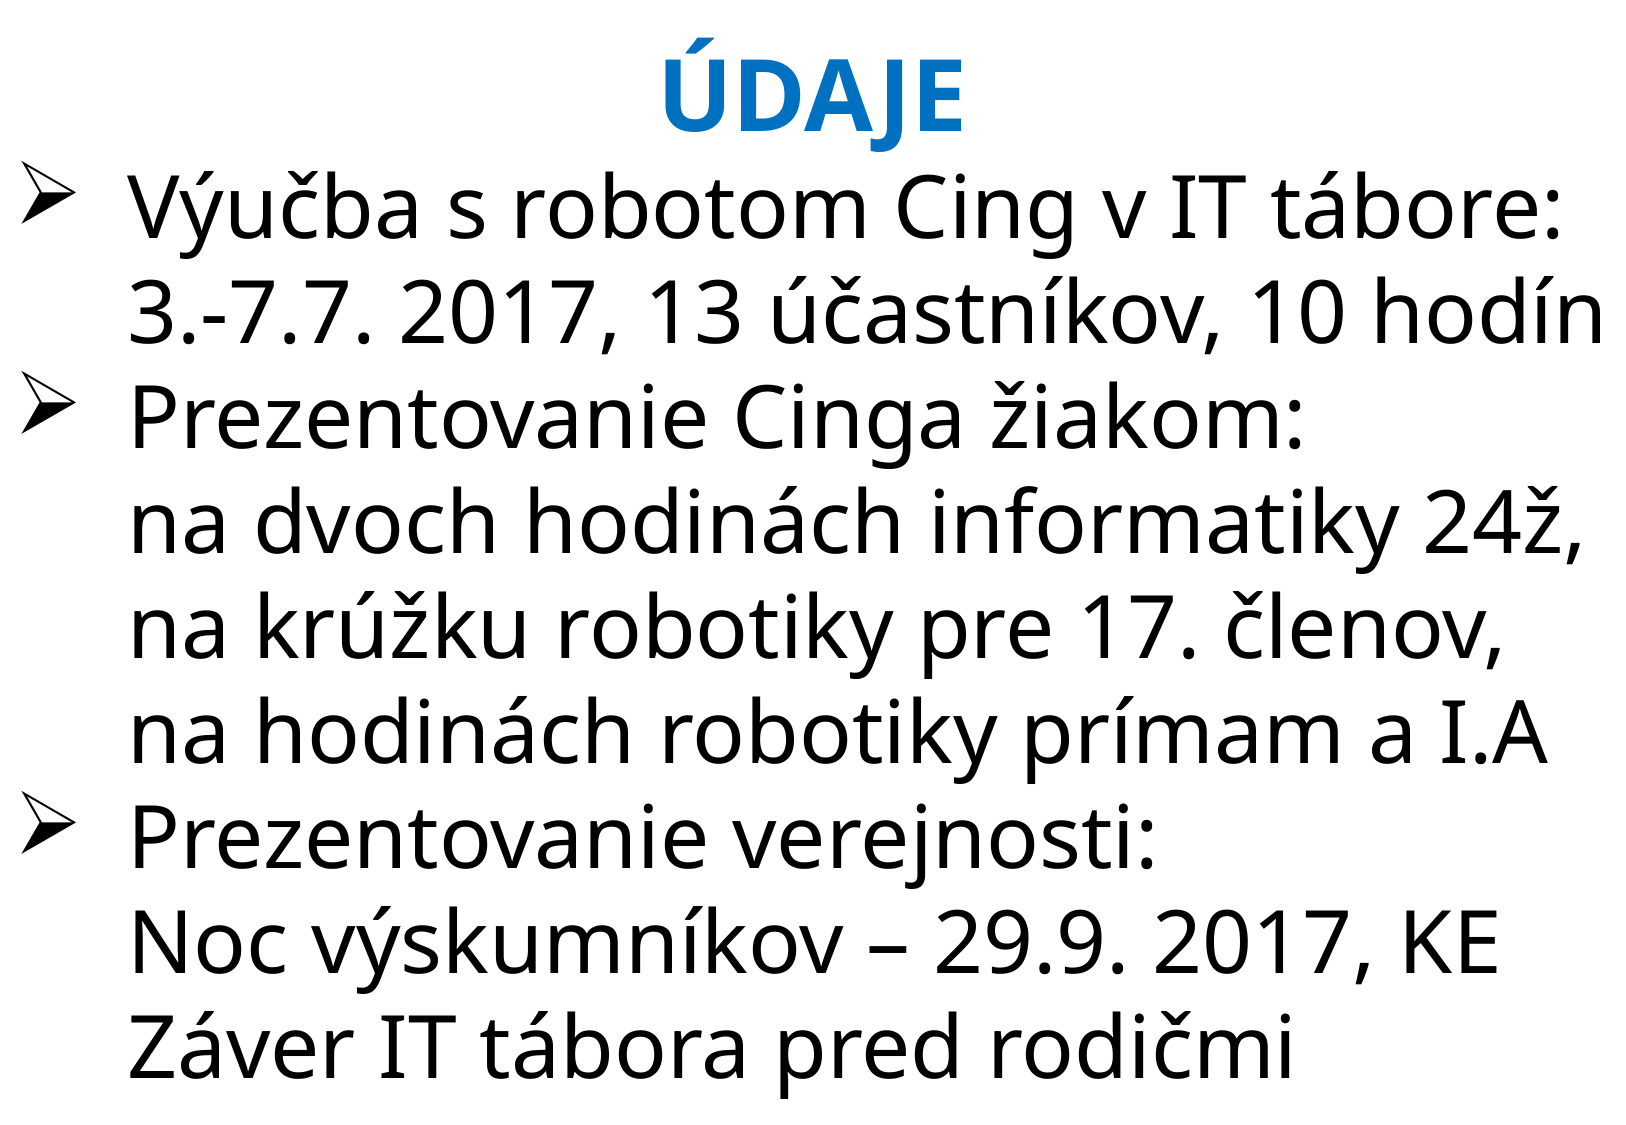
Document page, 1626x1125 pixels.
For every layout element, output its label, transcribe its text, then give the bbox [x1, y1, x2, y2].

text_box ÚDAJE Výučba s robotom Cing v IT tábore: 3.-7.7. 2017, 13 účastníkov, 10 hodín Prezentovanie Cinga žiakom: na dvoch hodinách informatiky 24ž, na krúžku robotiky pre 17. členov, na hodinách robotiky prímam a I.A Prezentovanie verejnosti: Noc výskumníkov – 29.9. 2017, KE Záver IT tábora pred rodičmi [0, 23, 1625, 1125]
